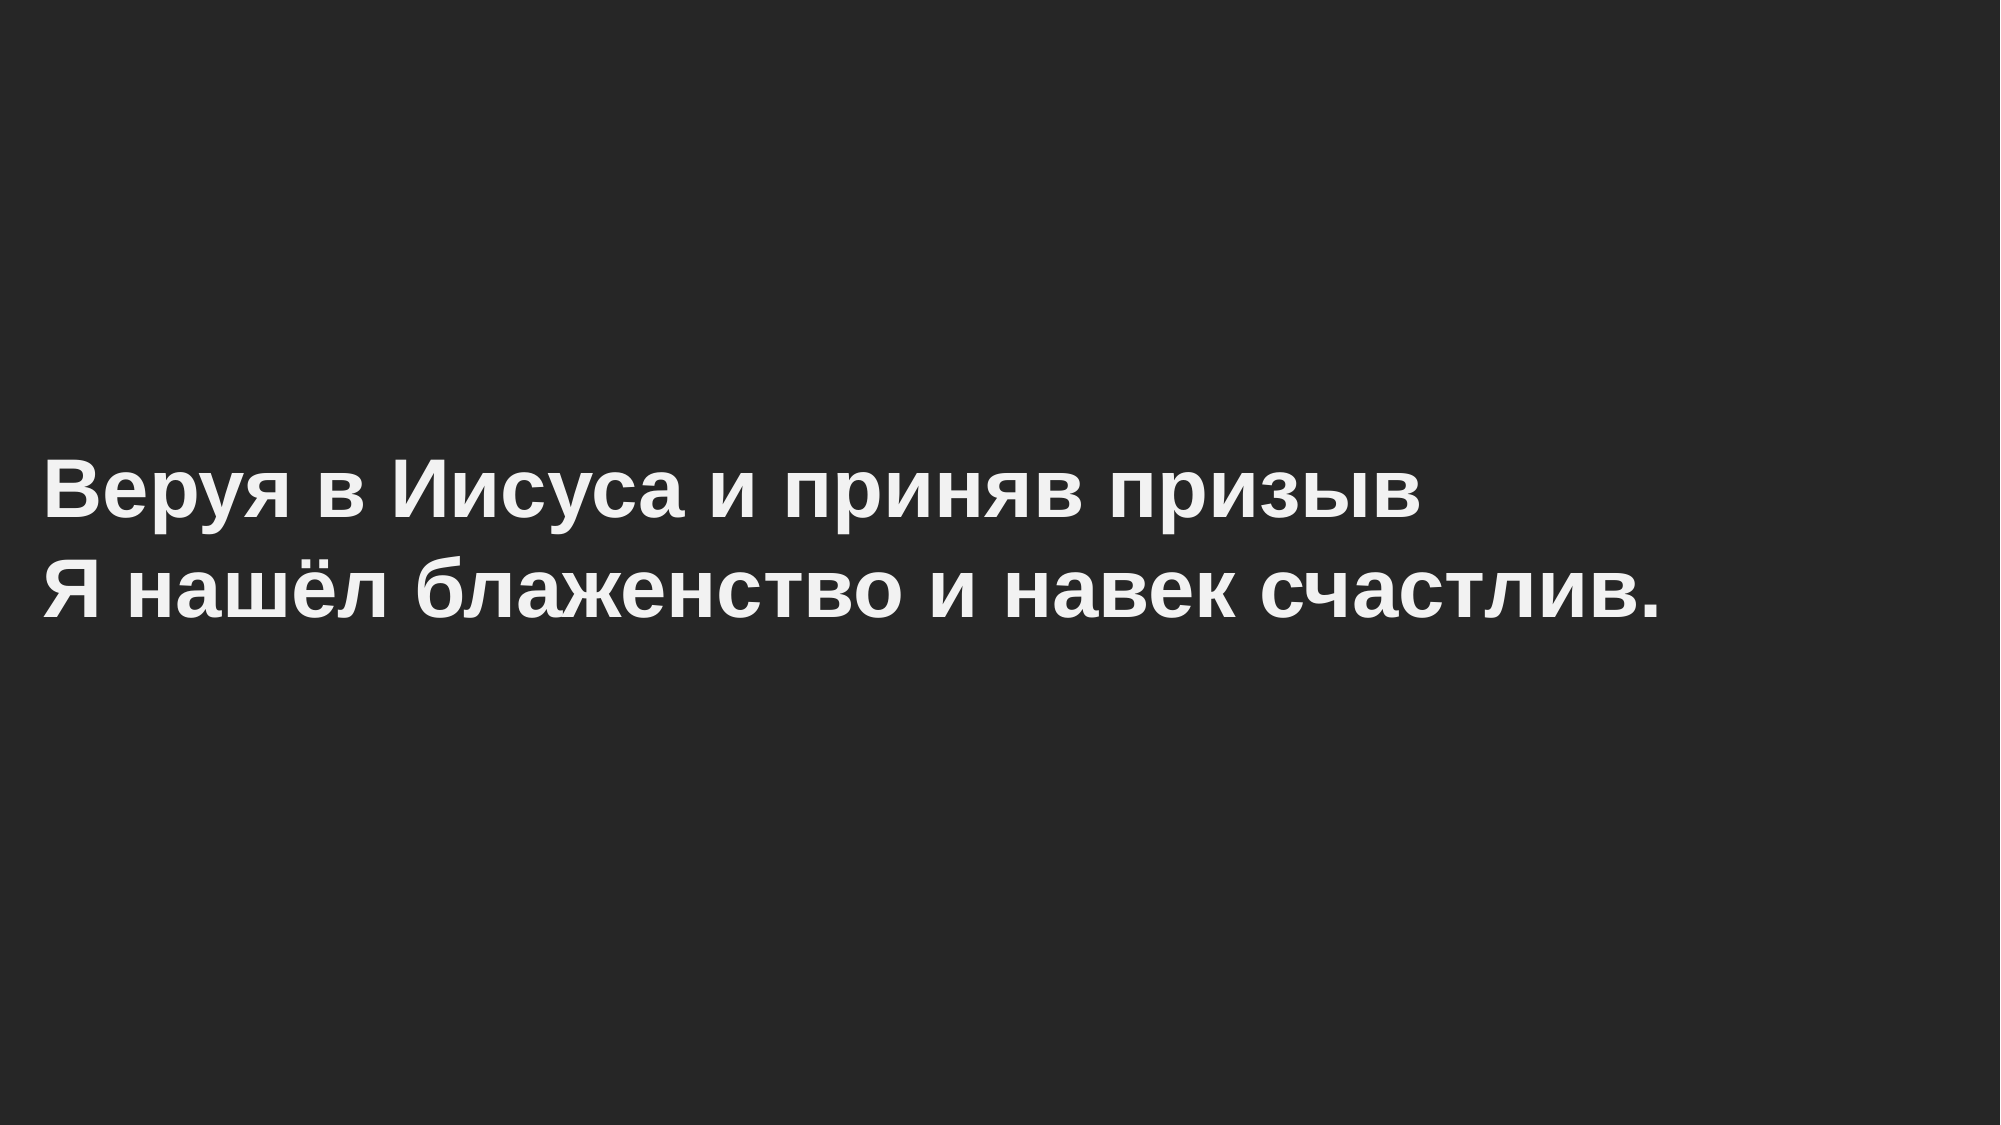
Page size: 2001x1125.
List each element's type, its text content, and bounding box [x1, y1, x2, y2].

title Веруя в Иисуса и приняв призыв Я нашёл блаженство и навек счастлив. [27, 0, 2000, 1068]
